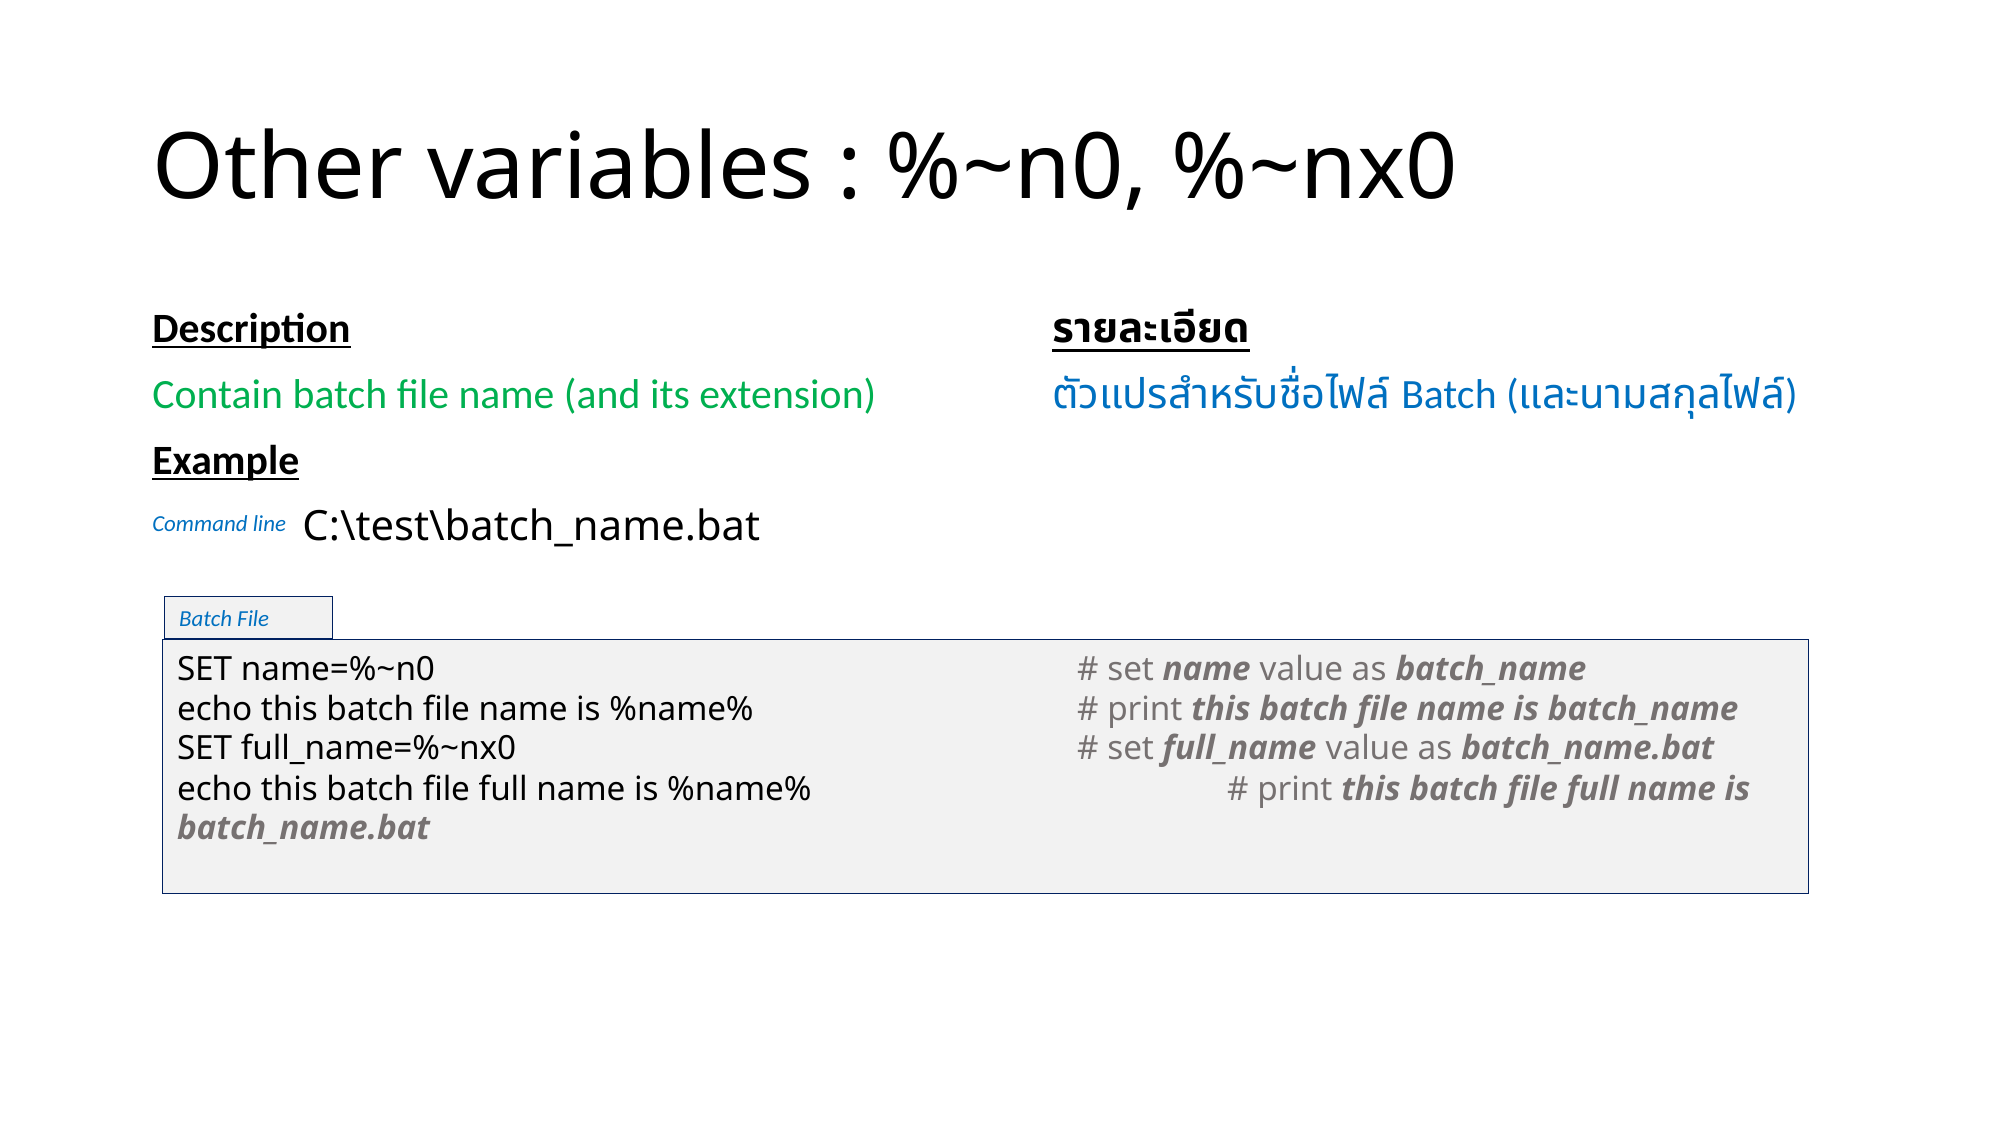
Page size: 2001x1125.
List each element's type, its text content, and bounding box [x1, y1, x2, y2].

text_box Command line [137, 501, 306, 544]
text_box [162, 596, 1809, 857]
title Other variables : %~n0, %~nx0 [137, 59, 1863, 278]
list Description รายละเอียด Contain batch file name (and its extension) ตัวแปรสำหรับชื่อไฟล์ Batch (และนามสกุลไฟล์) Example C:\test\batch_name.bat [137, 299, 1863, 1014]
